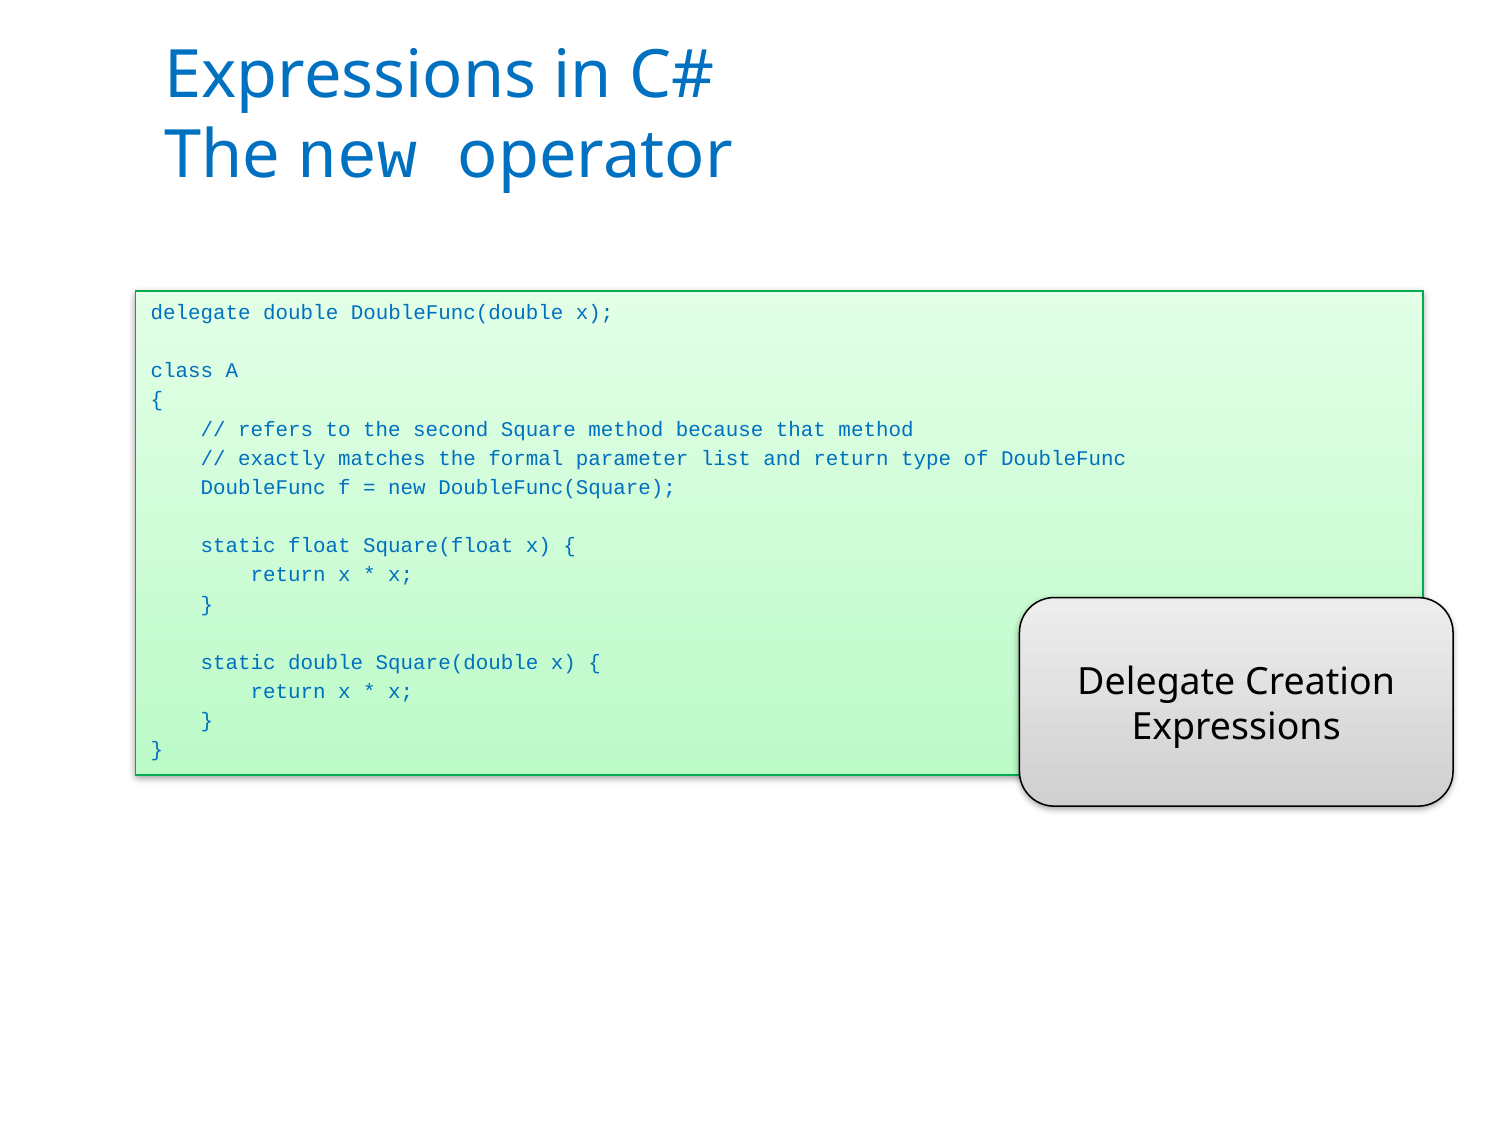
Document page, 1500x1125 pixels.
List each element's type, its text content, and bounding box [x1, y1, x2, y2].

text_box Delegate Creation Expressions [1018, 596, 1454, 807]
title Expressions in C# The new operator [150, 24, 1463, 197]
list delegate double DoubleFunc(double x); class A { // refers to the second Square method because that method // exactly matches the formal parameter list and return type of DoubleFunc DoubleFunc f = new DoubleFunc(Square); static float Square(float x) { return x * x; } static double Square(double x) { return x * x; } } [135, 290, 1424, 776]
